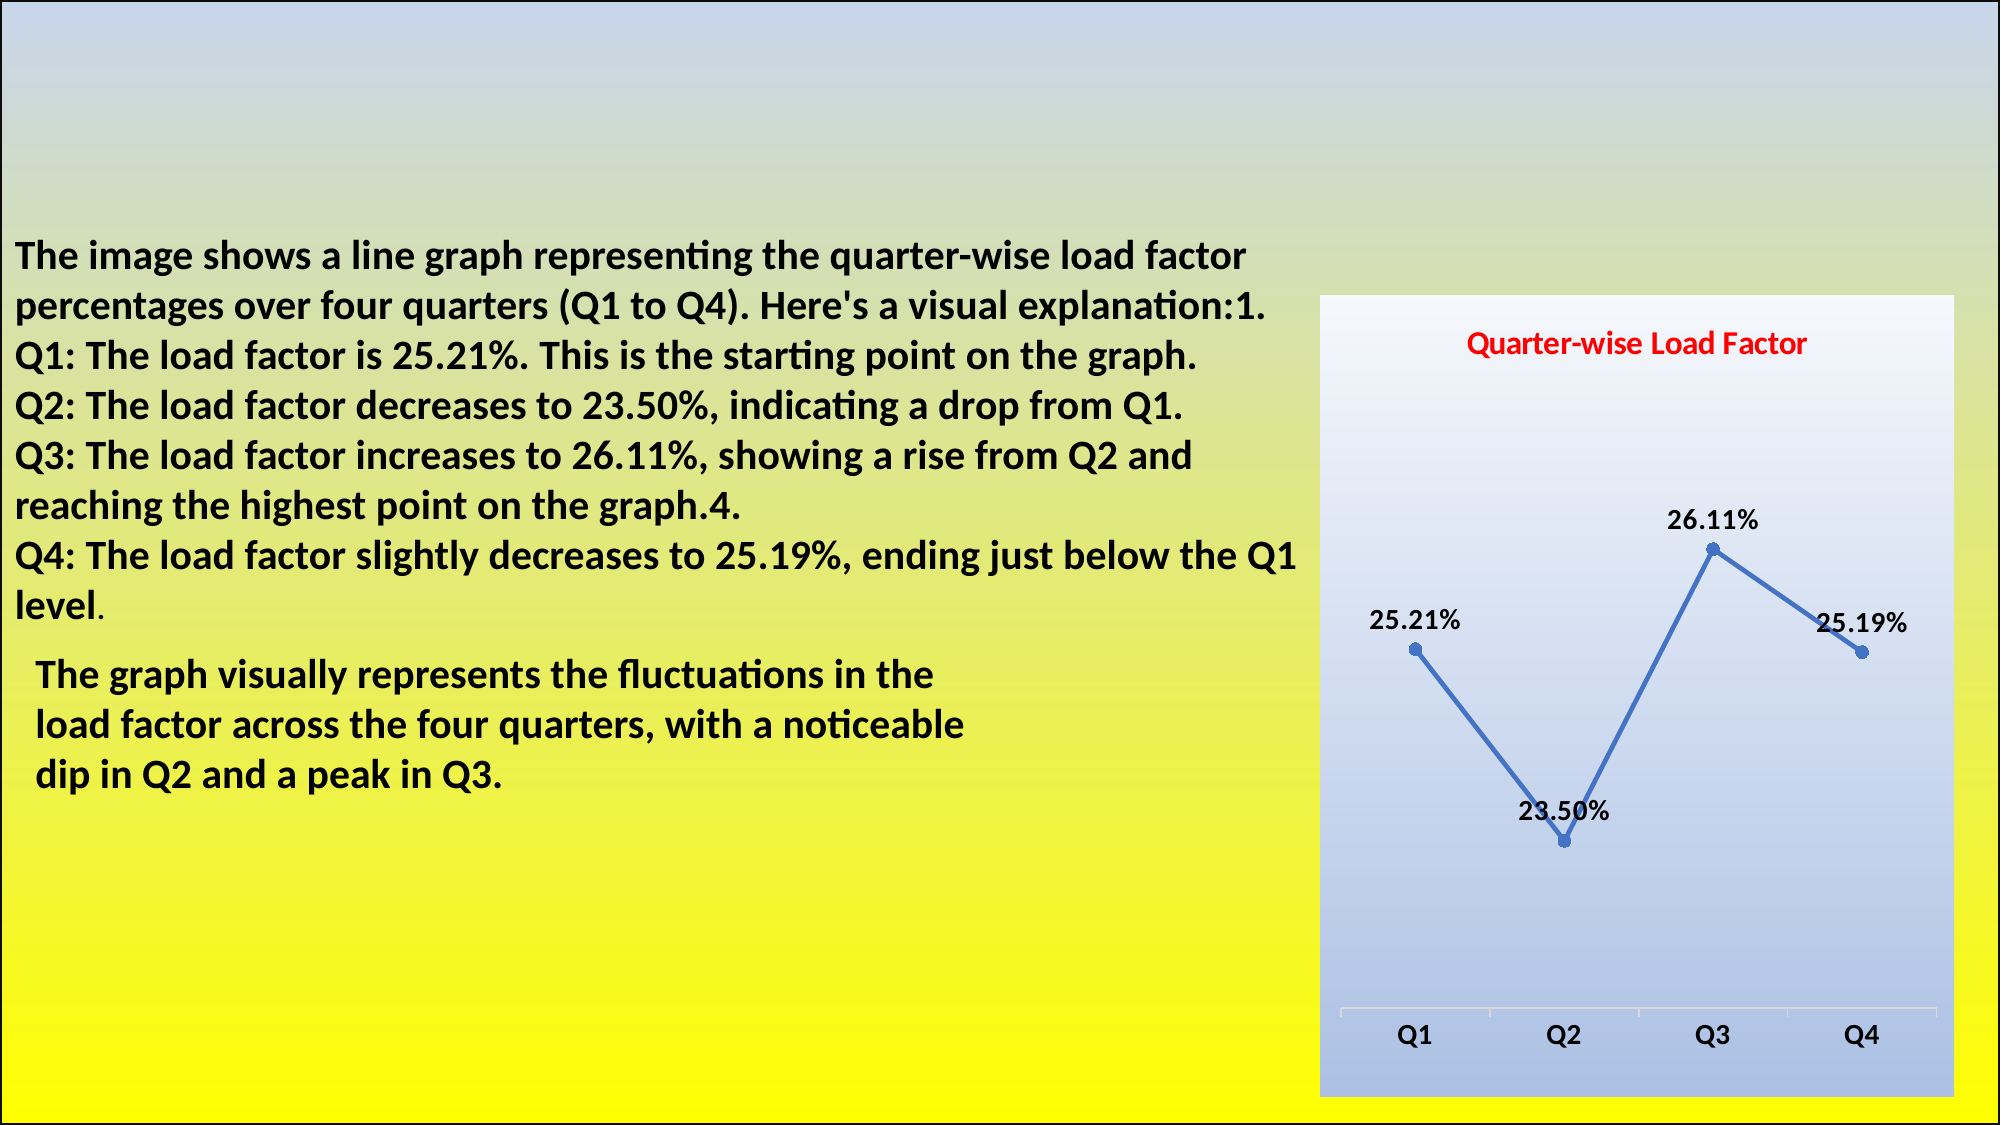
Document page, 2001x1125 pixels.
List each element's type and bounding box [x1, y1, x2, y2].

chart [1319, 295, 1955, 1097]
text_box [0, 0, 2000, 1125]
